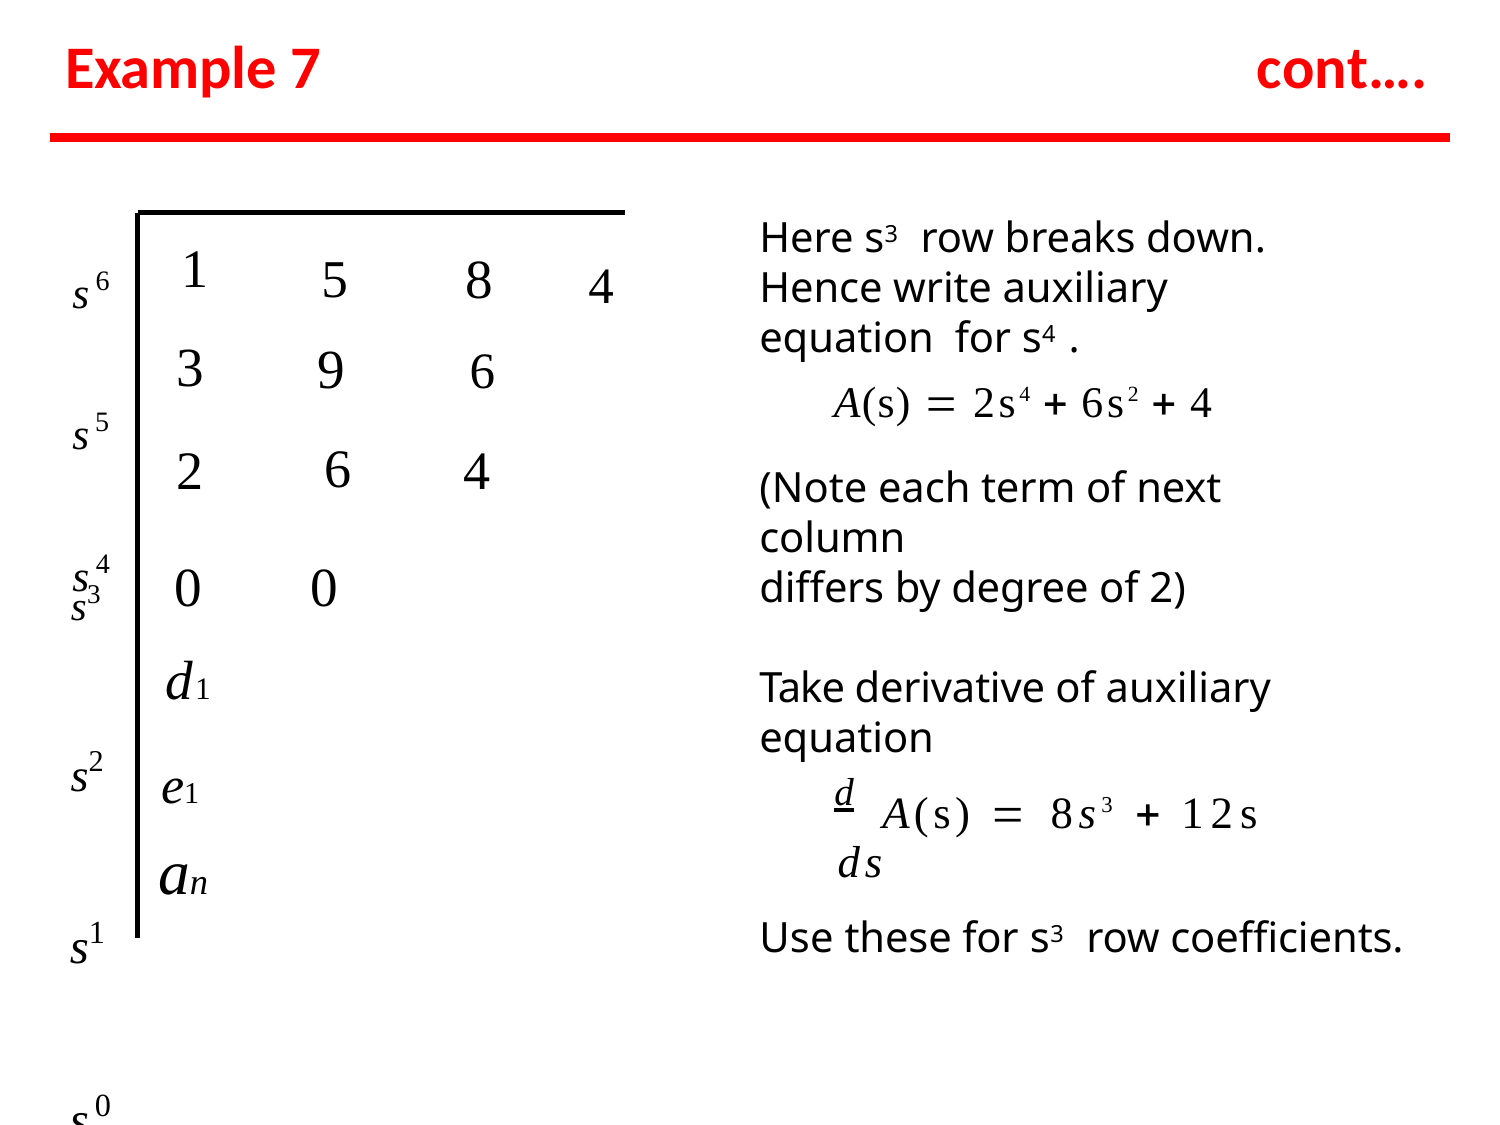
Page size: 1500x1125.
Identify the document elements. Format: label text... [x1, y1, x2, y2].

text_box cont…. [1254, 26, 1429, 101]
title Example 7 [62, 138, 325, 217]
text_box 8 6 4 [461, 210, 500, 501]
text_box 1 3 2 [174, 199, 212, 501]
text_box Here s3 row breaks down. Hence write auxiliary equation for s4 . A(s)  2s4  6s2  4 (Note each term of next column differs by degree of 2) [753, 208, 1354, 611]
text_box 5 9 6 [315, 217, 350, 499]
text_box s6 s5 s4 [66, 213, 121, 530]
title Example 7 [62, 26, 325, 137]
text_box 4 [586, 249, 619, 314]
text_box 0 [308, 549, 339, 618]
text_box s3 s2 s1 s0 [63, 530, 121, 1125]
text_box Take derivative of auxiliary equation d A(s)  8s3  12s ds Use these for s3 row coefficients. [748, 658, 1429, 961]
text_box 0 d1 e1 an [156, 522, 212, 908]
